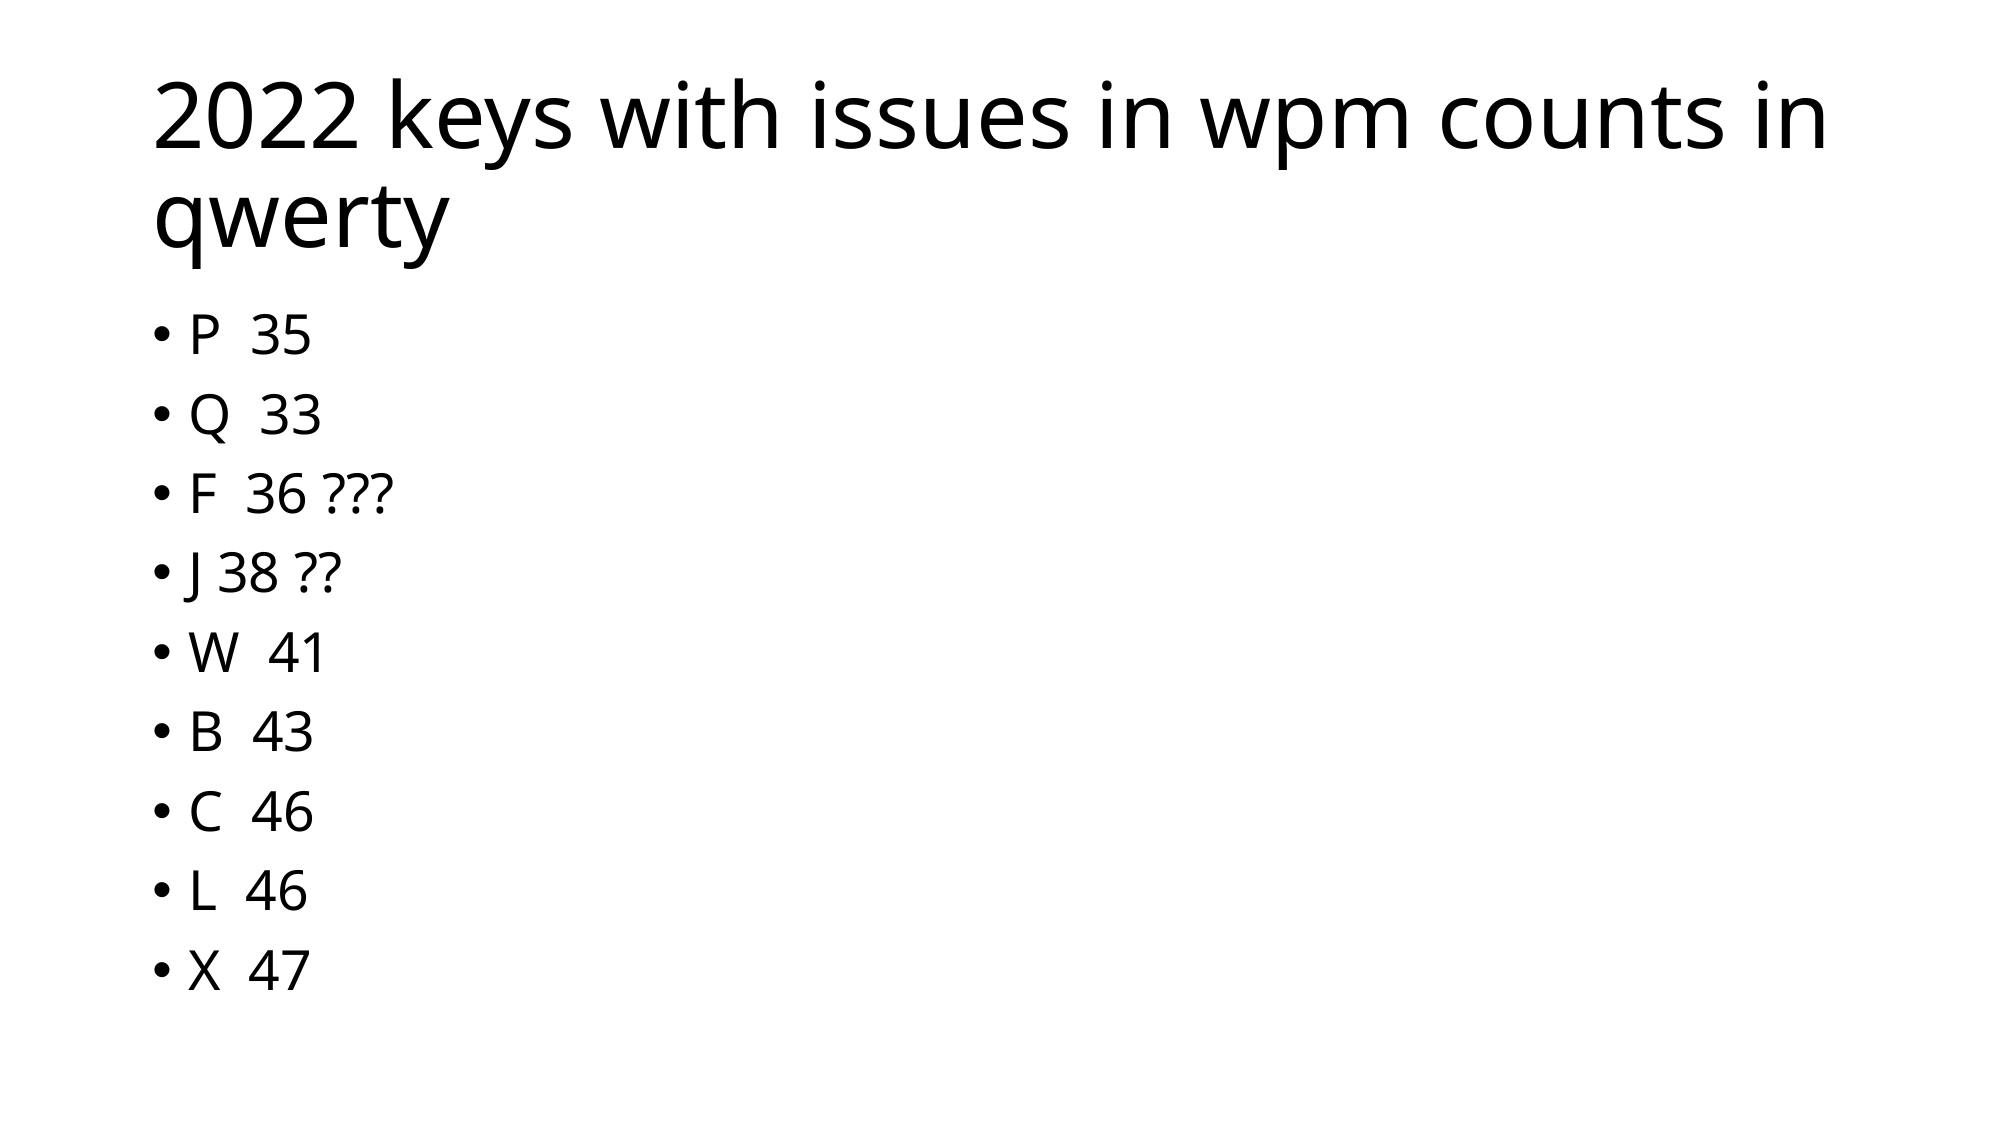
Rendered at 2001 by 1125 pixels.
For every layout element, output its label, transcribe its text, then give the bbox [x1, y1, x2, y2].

title 2022 keys with issues in wpm counts in qwerty [137, 59, 1907, 278]
list P 35 Q 33 F 36 ??? J 38 ?? W 41 B 43 C 46 L 46 X 47 [137, 299, 1863, 1014]
